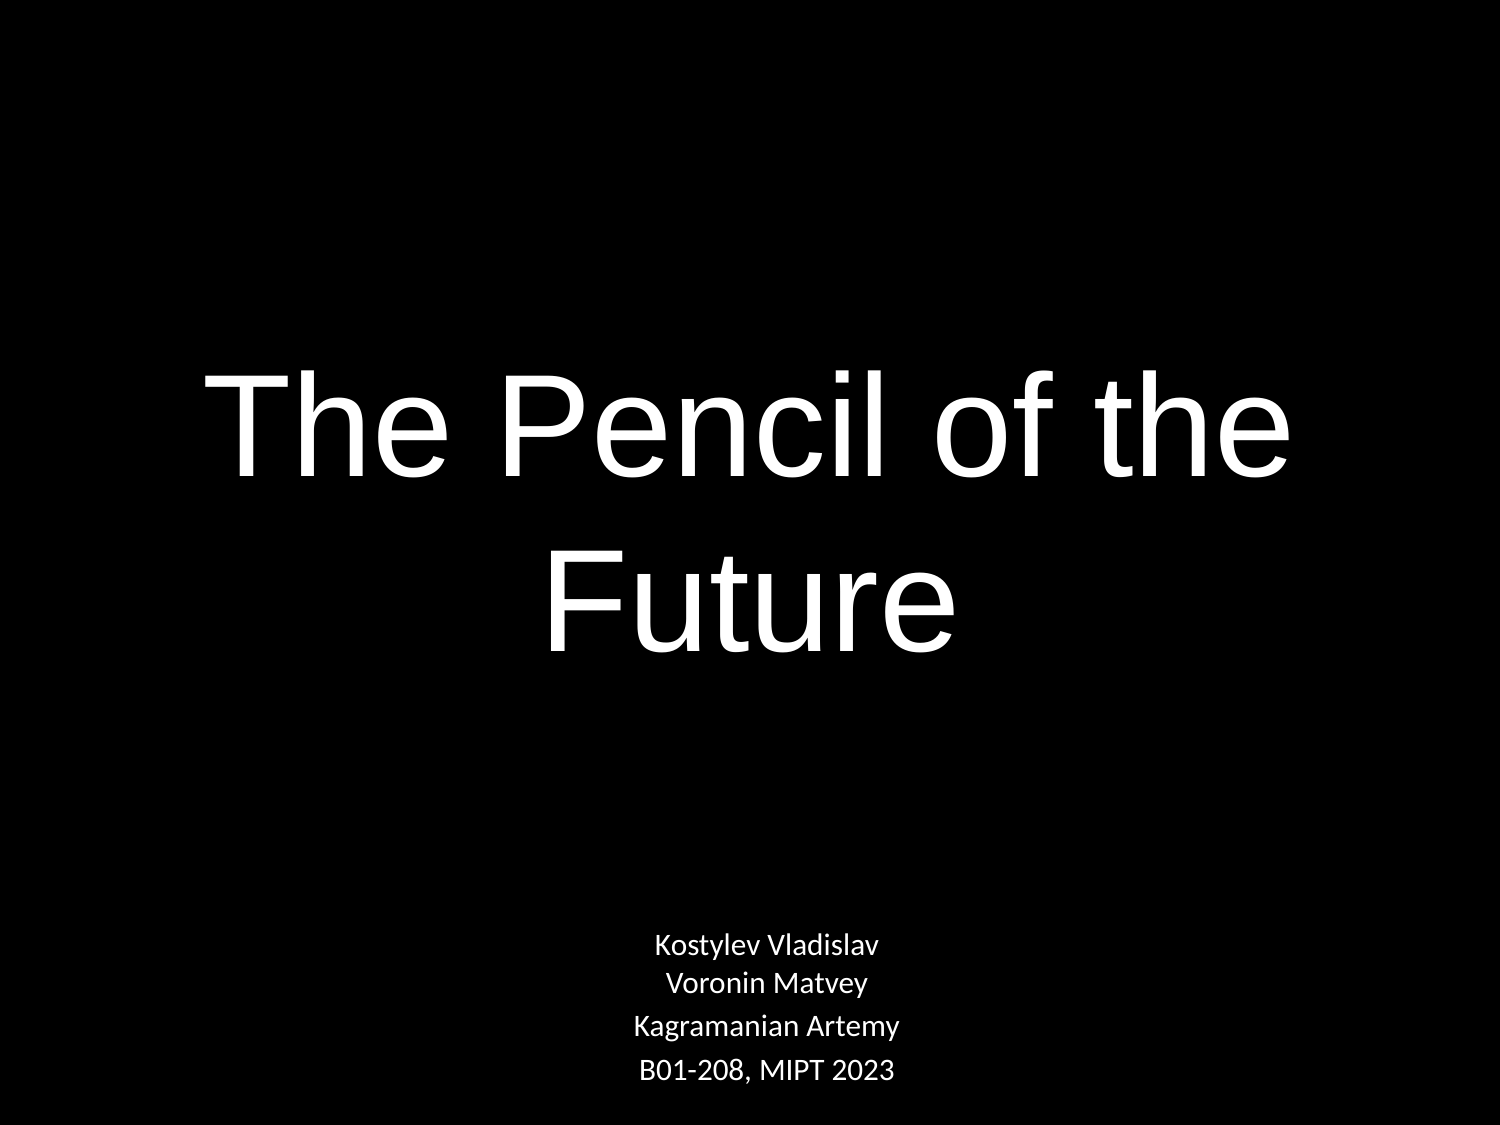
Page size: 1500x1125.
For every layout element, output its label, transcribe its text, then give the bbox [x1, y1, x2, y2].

title The Pencil of the Future [112, 385, 1388, 627]
subtitle Kostylev Vladislav Voronin Matvey Kagramanian Artemy B01-208, MIPT 2023 [242, 916, 1293, 1125]
